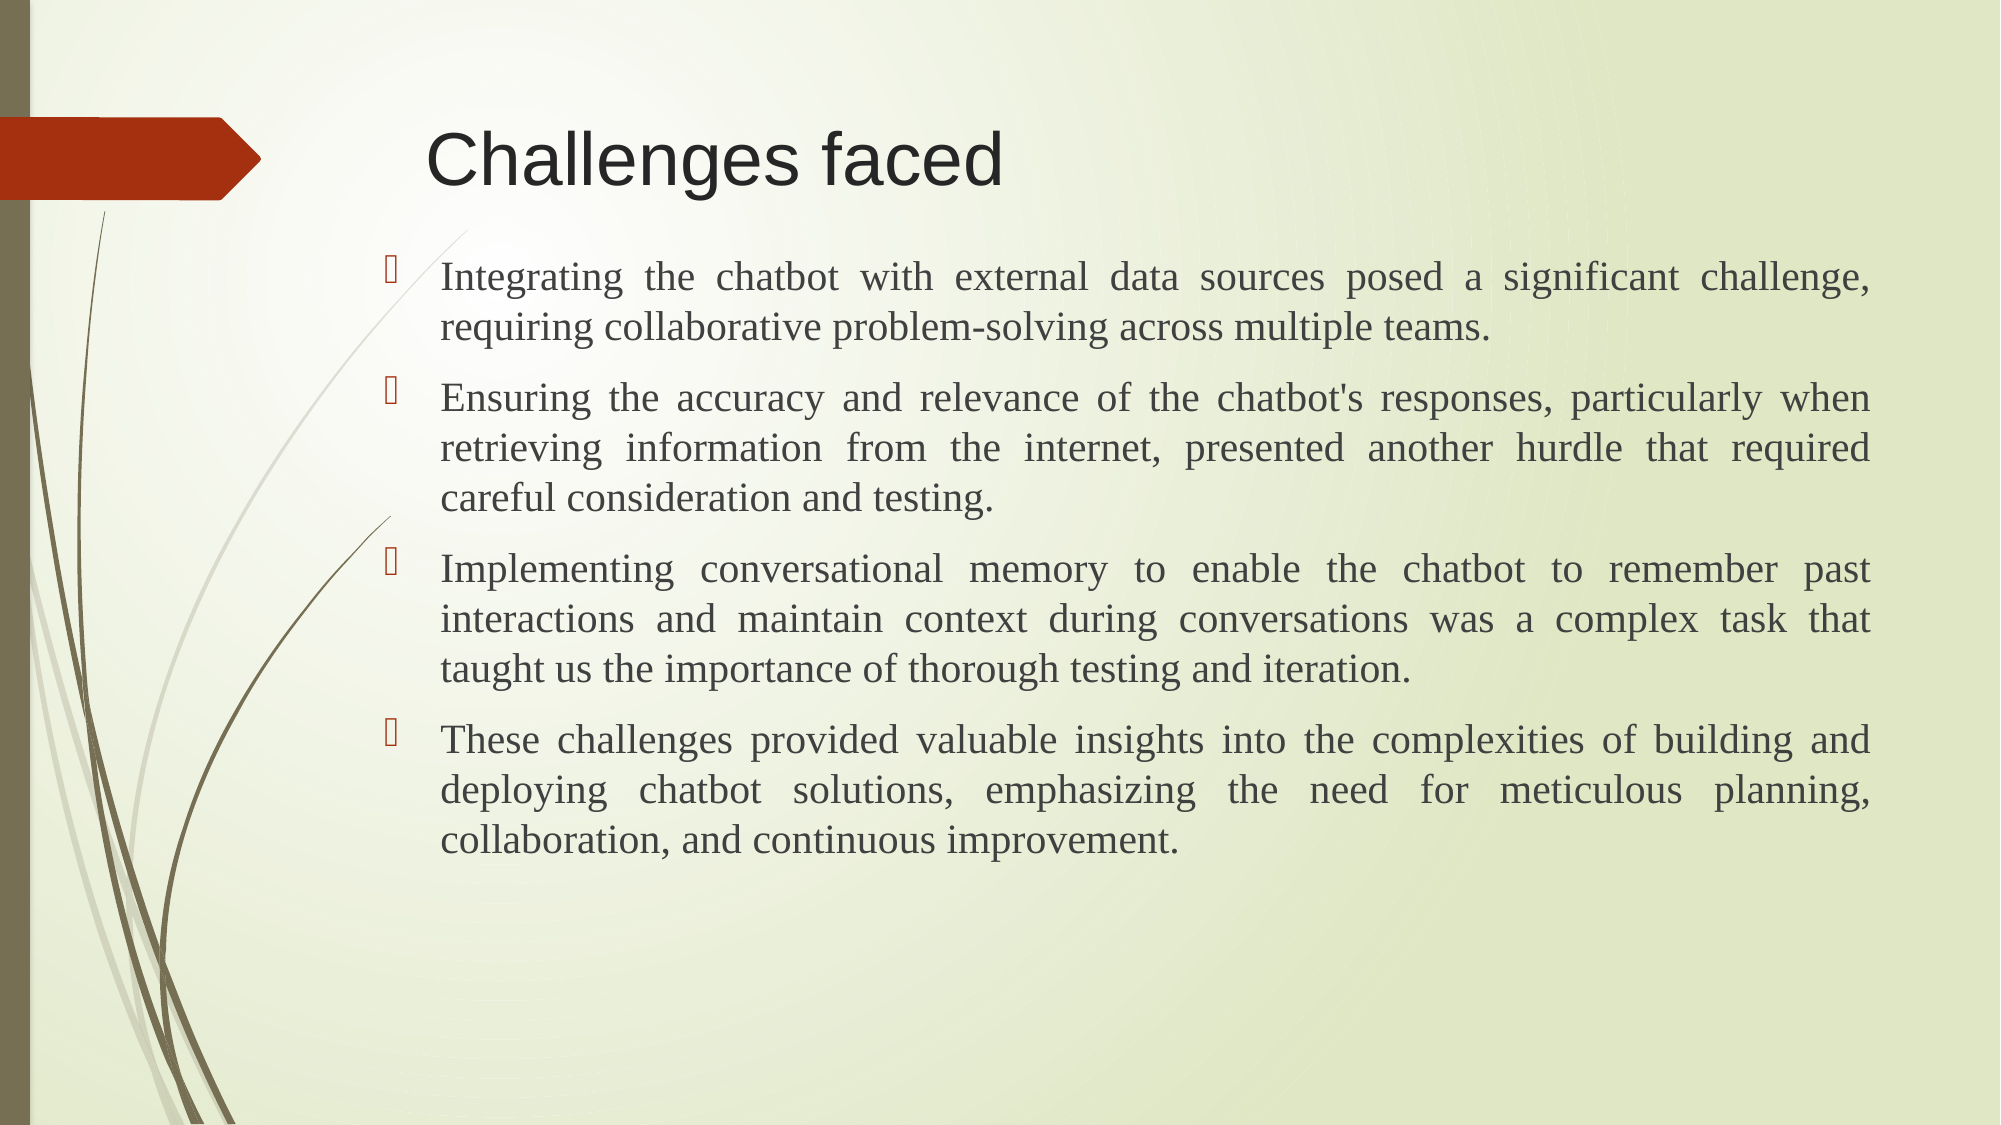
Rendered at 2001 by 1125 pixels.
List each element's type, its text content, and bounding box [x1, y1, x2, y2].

title Challenges faced [369, 102, 1888, 241]
list Integrating the chatbot with external data sources posed a significant challenge, requiring collaborative problem-solving across multiple teams. Ensuring the accuracy and relevance of the chatbot's responses, particularly when retrieving information from the internet, presented another hurdle that required careful consideration and testing. Implementing conversational memory to enable the chatbot to remember past interactions and maintain context during conversations was a complex task that taught us the importance of thorough testing and iteration. These challenges provided valuable insights into the complexities of building and deploying chatbot solutions, emphasizing the need for meticulous planning, collaboration, and continuous improvement. [369, 241, 1888, 970]
